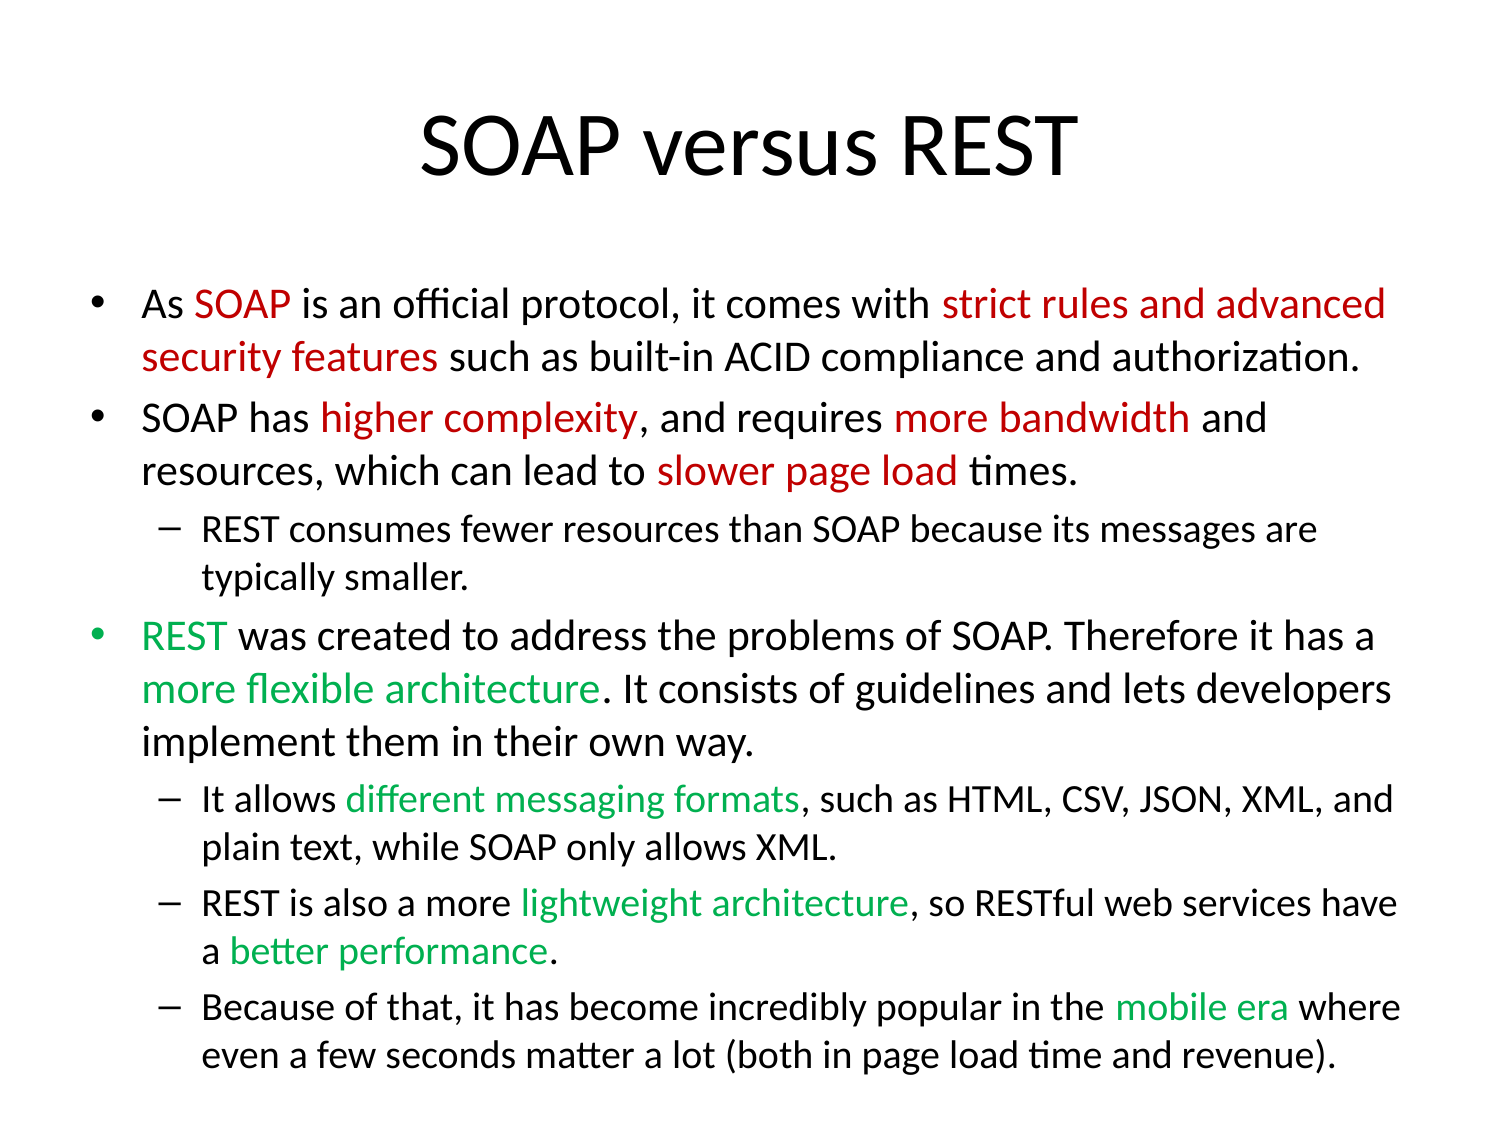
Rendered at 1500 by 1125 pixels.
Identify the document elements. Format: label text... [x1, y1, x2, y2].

list As SOAP is an official protocol, it comes with strict rules and advanced security features such as built-in ACID compliance and authorization. SOAP has higher complexity, and requires more bandwidth and resources, which can lead to slower page load times. REST consumes fewer resources than SOAP because its messages are typically smaller. REST was created to address the problems of SOAP. Therefore it has a more flexible architecture. It consists of guidelines and lets developers implement them in their own way. It allows different messaging formats, such as HTML, CSV, JSON, XML, and plain text, while SOAP only allows XML. REST is also a more lightweight architecture, so RESTful web services have a better performance. Because of that, it has become incredibly popular in the mobile era where even a few seconds matter a lot (both in page load time and revenue). [75, 267, 1425, 1094]
title SOAP versus REST [75, 45, 1425, 233]
